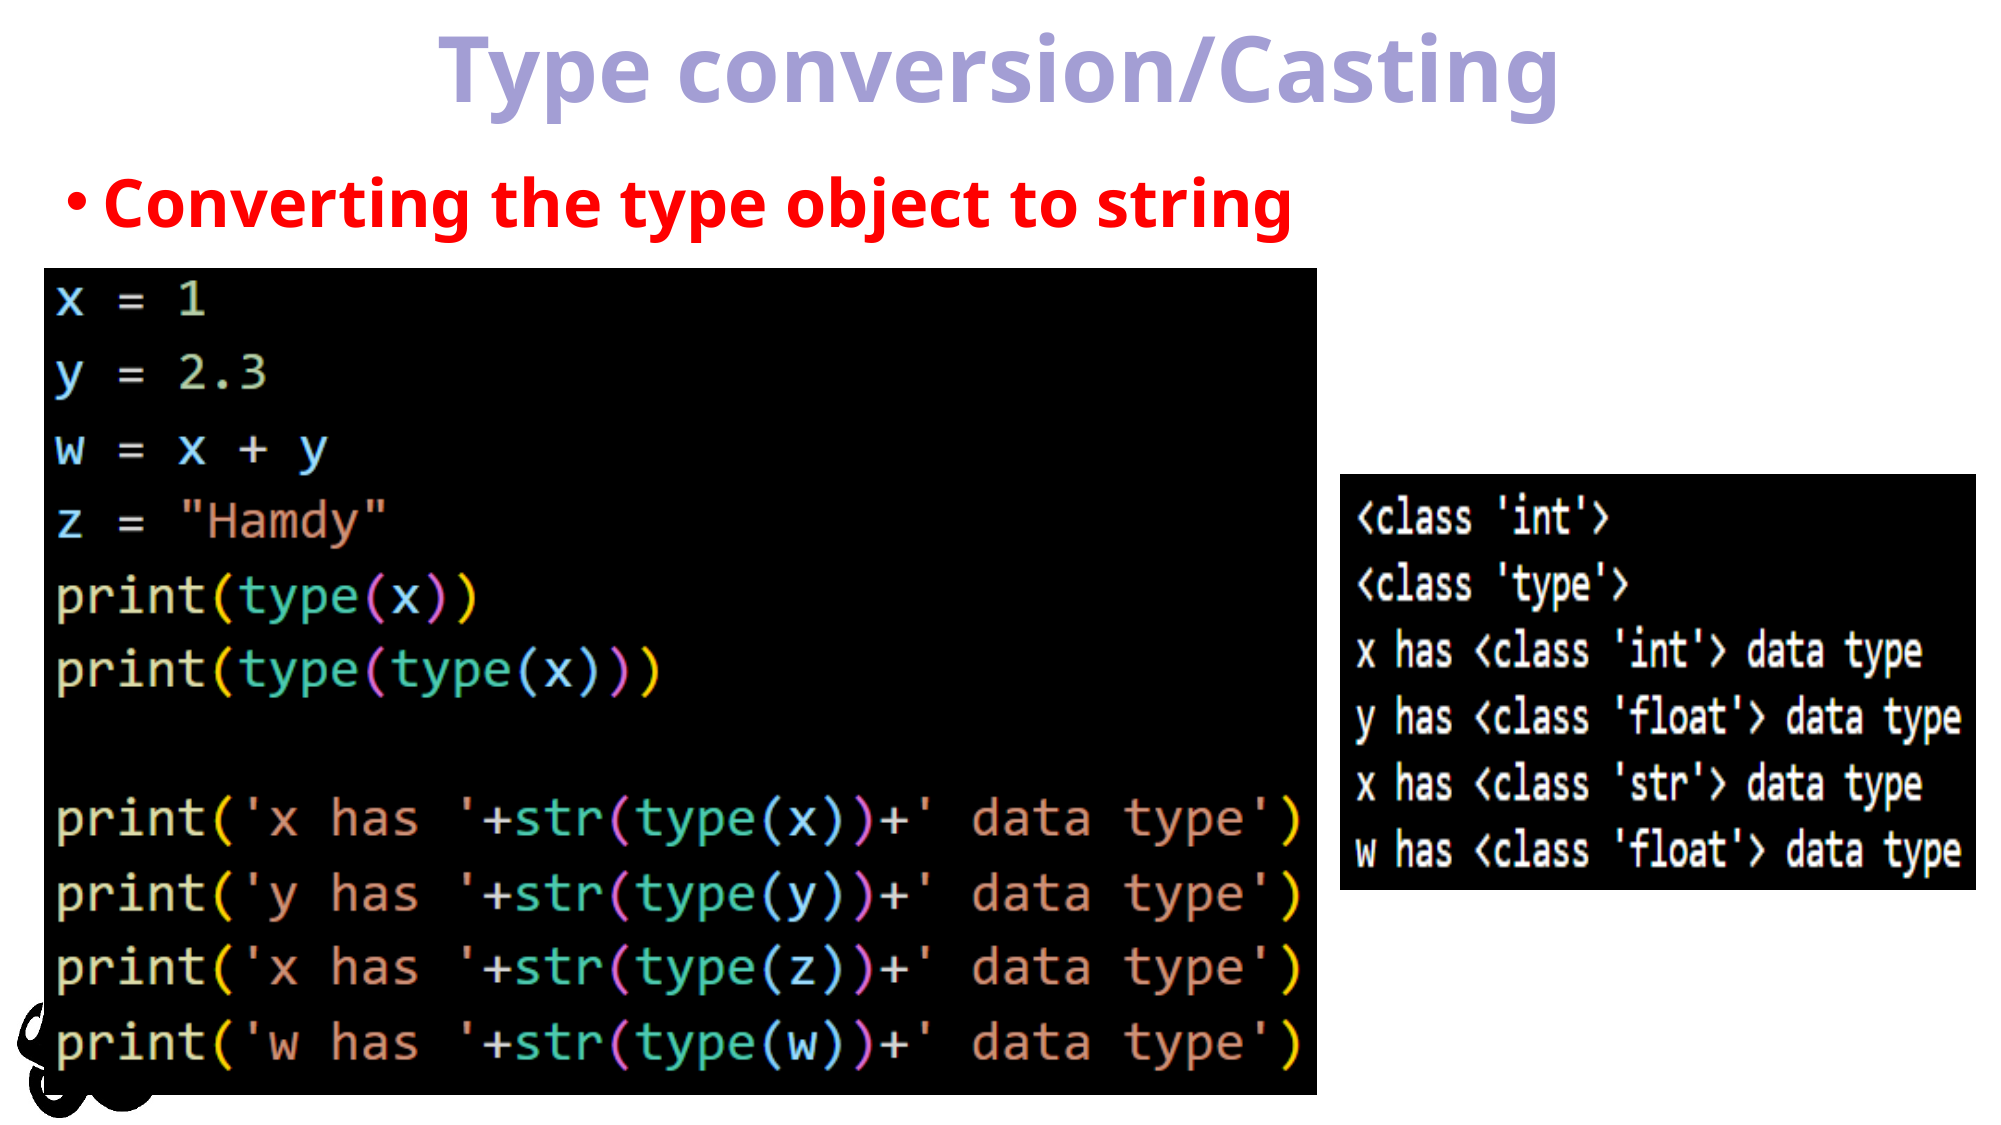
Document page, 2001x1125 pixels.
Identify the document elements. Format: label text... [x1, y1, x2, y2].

picture [17, 268, 1318, 1118]
title Type conversion/Casting [0, 0, 2000, 145]
picture [1339, 473, 1976, 890]
list Converting the type object to string [50, 153, 1776, 867]
